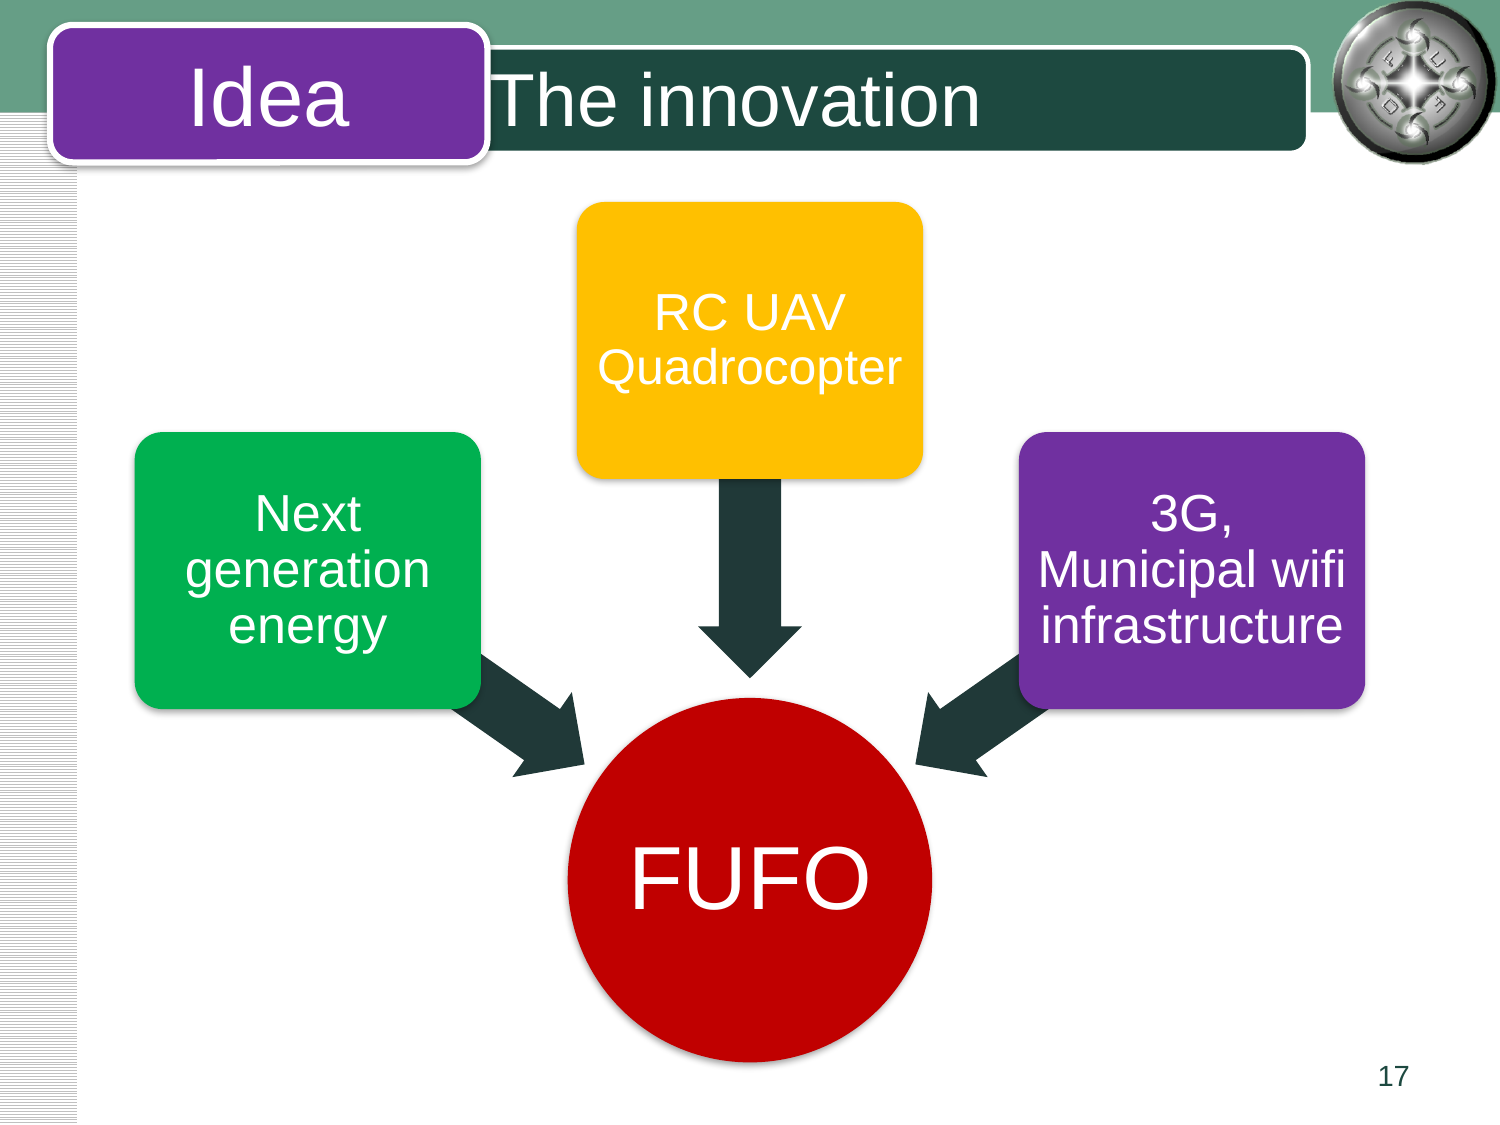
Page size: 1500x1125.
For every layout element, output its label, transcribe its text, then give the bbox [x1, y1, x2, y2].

text_box Idea [46, 21, 491, 166]
picture [1312, 0, 1500, 201]
slide_number 17 [1074, 1049, 1426, 1103]
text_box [576, 201, 924, 480]
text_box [1018, 431, 1366, 710]
title The innovation [496, 49, 1276, 143]
text_box [698, 488, 802, 679]
text_box [463, 657, 562, 778]
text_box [134, 431, 482, 710]
text_box [938, 658, 1036, 778]
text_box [567, 697, 933, 1063]
